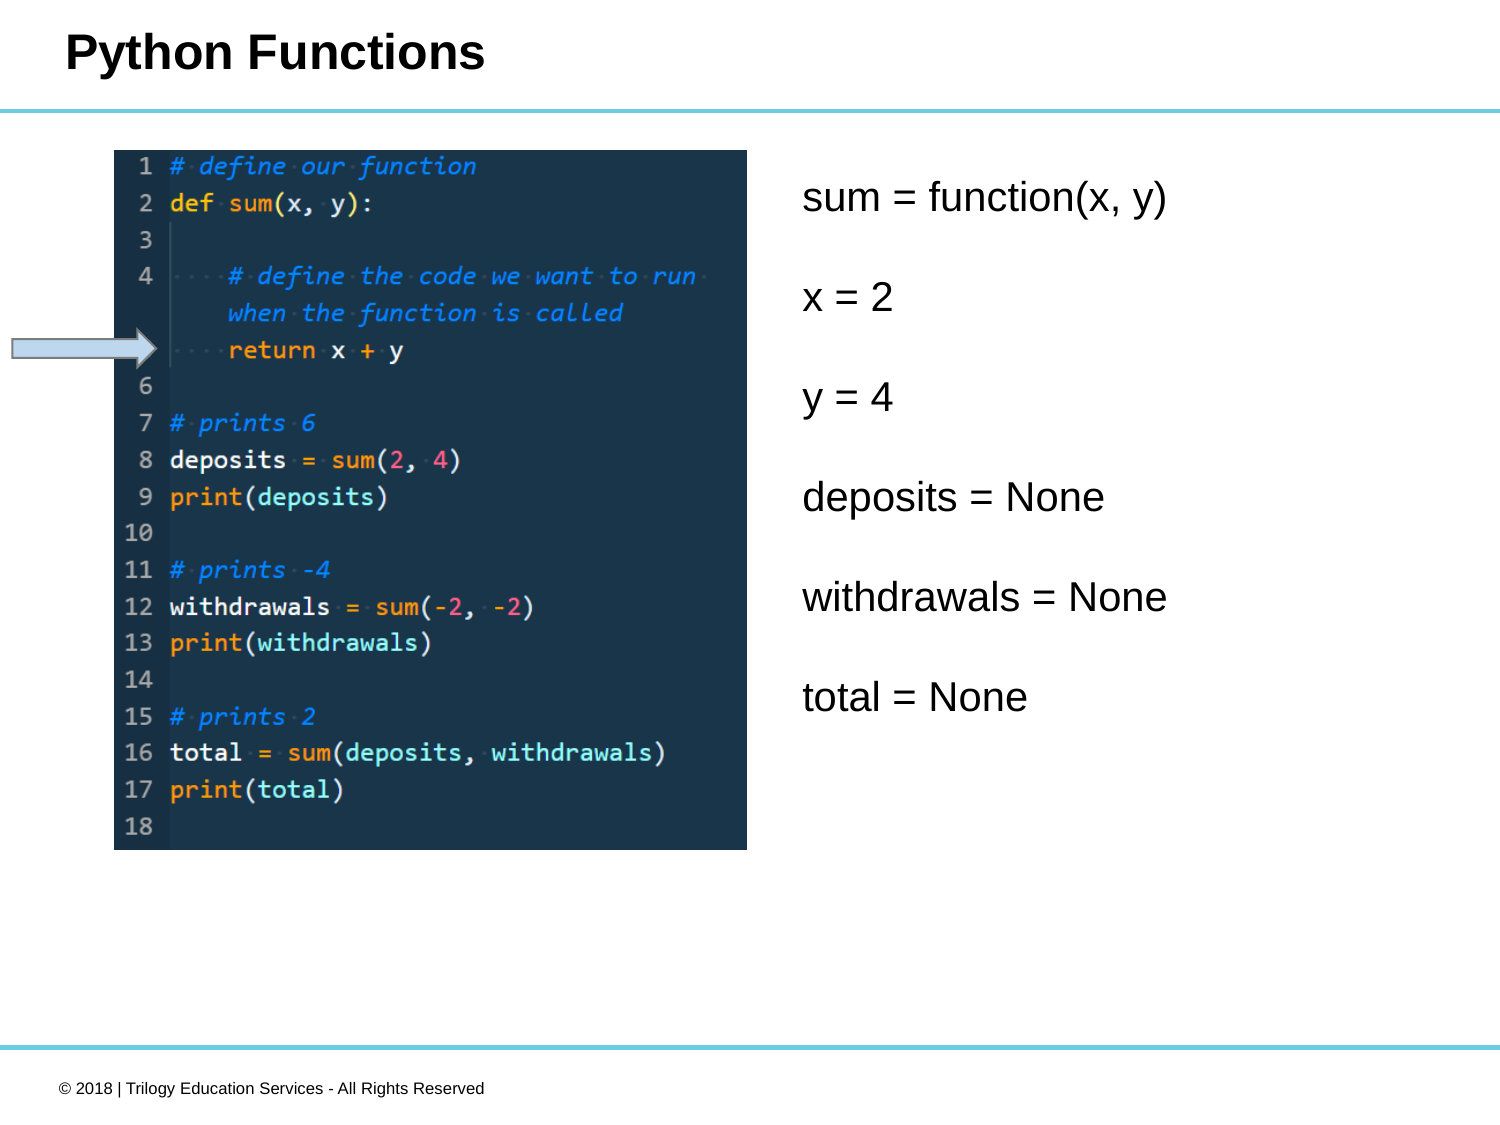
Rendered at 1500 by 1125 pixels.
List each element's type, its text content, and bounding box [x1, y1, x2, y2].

title Python Functions [50, 0, 1175, 108]
text_box [11, 338, 114, 359]
picture [114, 149, 747, 850]
text_box sum = function(x, y) x = 2 y = 4 deposits = None withdrawals = None total = None [787, 162, 1475, 728]
